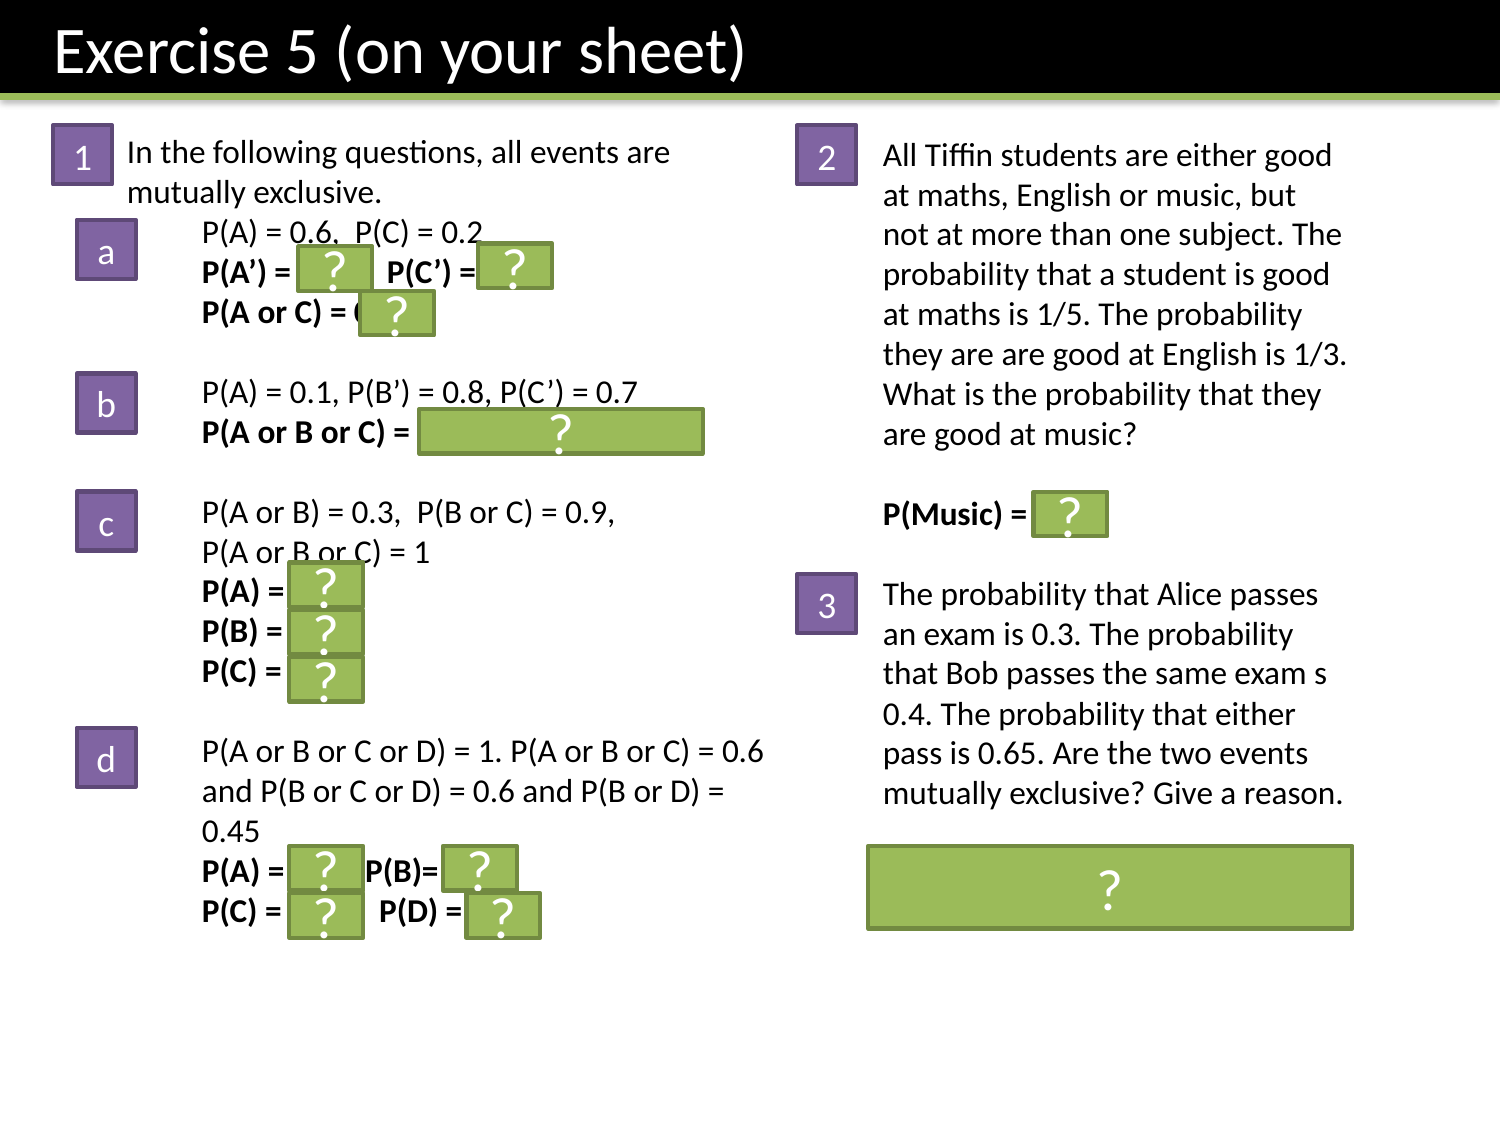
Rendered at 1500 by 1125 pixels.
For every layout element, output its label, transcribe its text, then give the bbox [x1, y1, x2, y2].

text_box ? [417, 407, 705, 456]
text_box a [75, 218, 138, 281]
text_box ? [296, 244, 374, 293]
text_box ? [866, 844, 1354, 931]
text_box ? [464, 891, 542, 940]
text_box 2 [795, 123, 858, 186]
text_box ? [441, 844, 519, 893]
text_box ? [287, 844, 365, 891]
text_box ? [1031, 490, 1109, 538]
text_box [0, 0, 1500, 99]
text_box 3 [795, 572, 858, 635]
text_box ? [287, 608, 365, 655]
text_box ? [287, 891, 365, 940]
text_box c [75, 489, 138, 553]
text_box ? [287, 560, 365, 608]
text_box 1 [51, 123, 114, 186]
text_box ? [287, 655, 365, 704]
text_box ? [358, 289, 436, 337]
text_box d [75, 726, 138, 789]
text_box In the following questions, all events are mutually exclusive. P(A) = 0.6, P(C) = 0.2 P(A’) = 0.4, P(C’) = 0.8 P(A or C) = 0.8 P(A) = 0.1, P(B’) = 0.8, P(C’) = 0.7 P(A or B or C) = 0.1 + 0.2 + 0.3 = 0.6 P(A or B) = 0.3, P(B or C) = 0.9, P(A or B or C) = 1 P(A) = 0.1 P(B) = 0.2 P(C) = 0.7 P(A or B or C or D) = 1. P(A or B or C) = 0.6 and P(B or C or D) = 0.6 and P(B or D) = 0.45 P(A) = 0.4, P(B)= 0.05 P(C) = 0.15, P(D) = 0.4 [112, 123, 798, 937]
text_box ? [476, 241, 554, 290]
text_box All Tiffin students are either good at maths, English or music, but not at more than one subject. The probability that a student is good at maths is 1/5. The probability they are are good at English is 1/3. What is the probability that they are good at music? P(Music) = 7/15 The probability that Alice passes an exam is 0.3. The probability that Bob passes the same exam s 0.4. The probability that either pass is 0.65. Are the two events mutually exclusive? Give a reason. No, because 0.3 + 0.4 = 0.7 is not 0.65. [868, 125, 1365, 939]
text_box b [75, 371, 138, 435]
